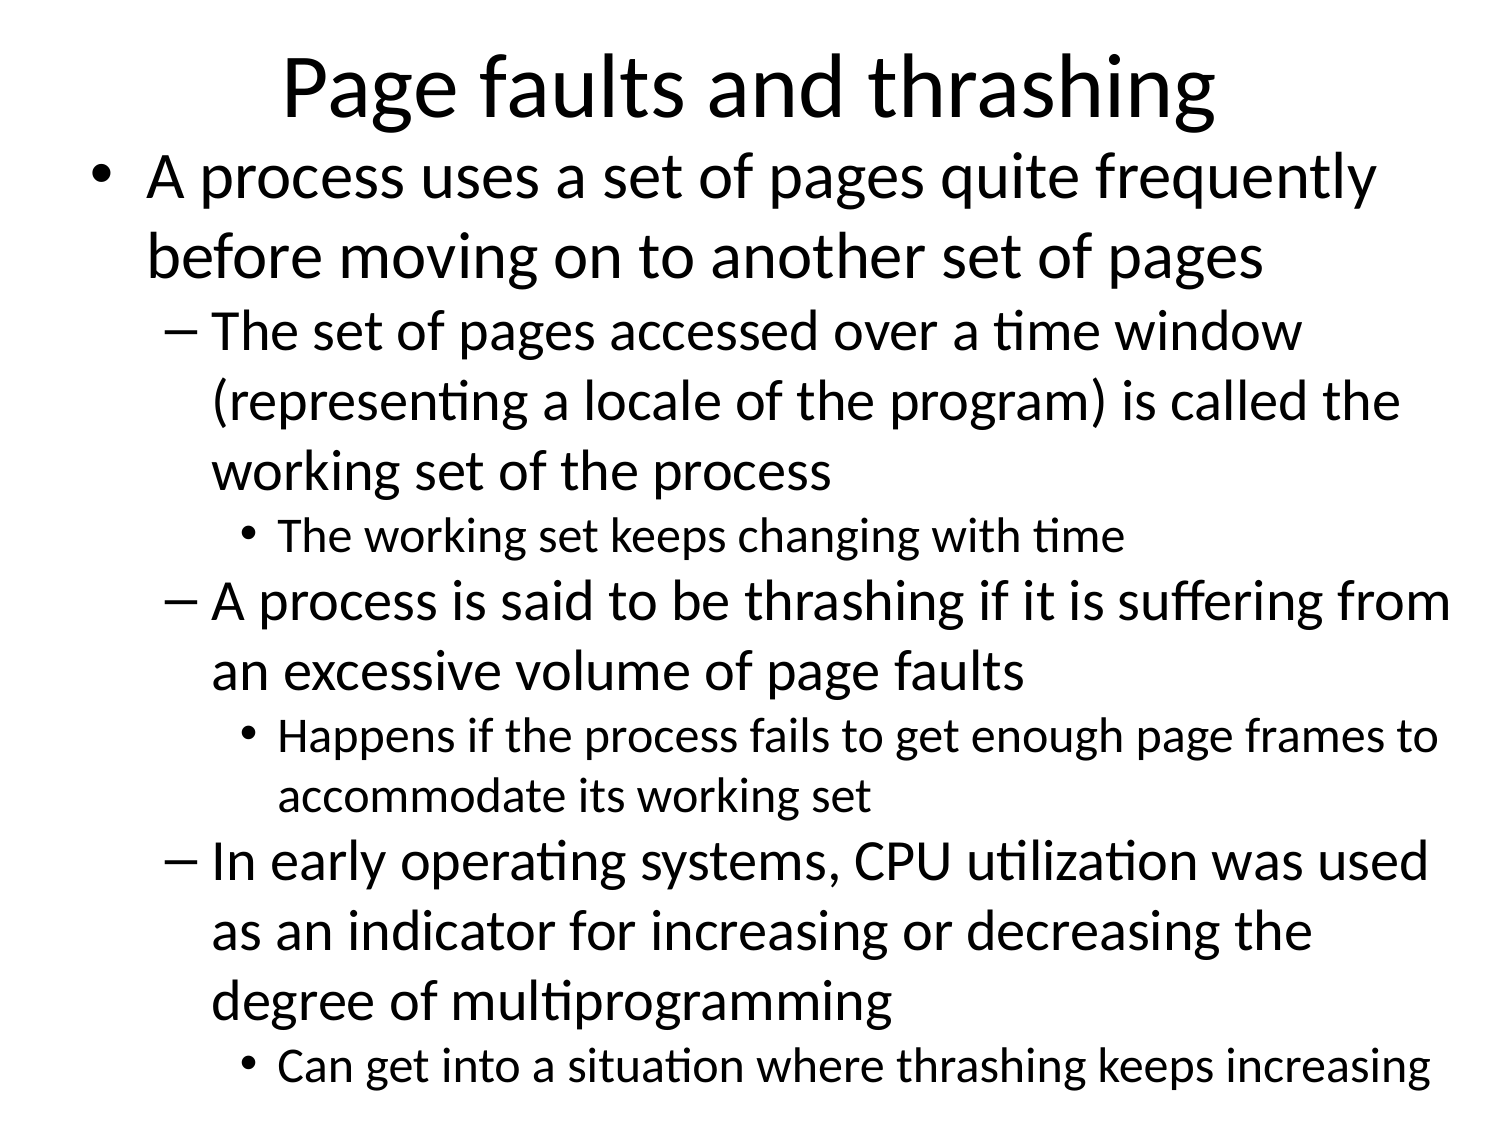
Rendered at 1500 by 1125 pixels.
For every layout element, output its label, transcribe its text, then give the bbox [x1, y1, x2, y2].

text_box Page faults and thrashing [75, 0, 1425, 124]
text_box A process uses a set of pages quite frequently before moving on to another set of pages The set of pages accessed over a time window (representing a locale of the program) is called the working set of the process The working set keeps changing with time A process is said to be thrashing if it is suffering from an excessive volume of page faults Happens if the process fails to get enough page frames to accommodate its working set In early operating systems, CPU utilization was used as an indicator for increasing or decreasing the degree of multiprogramming Can get into a situation where thrashing keeps increasing [75, 124, 1500, 1125]
